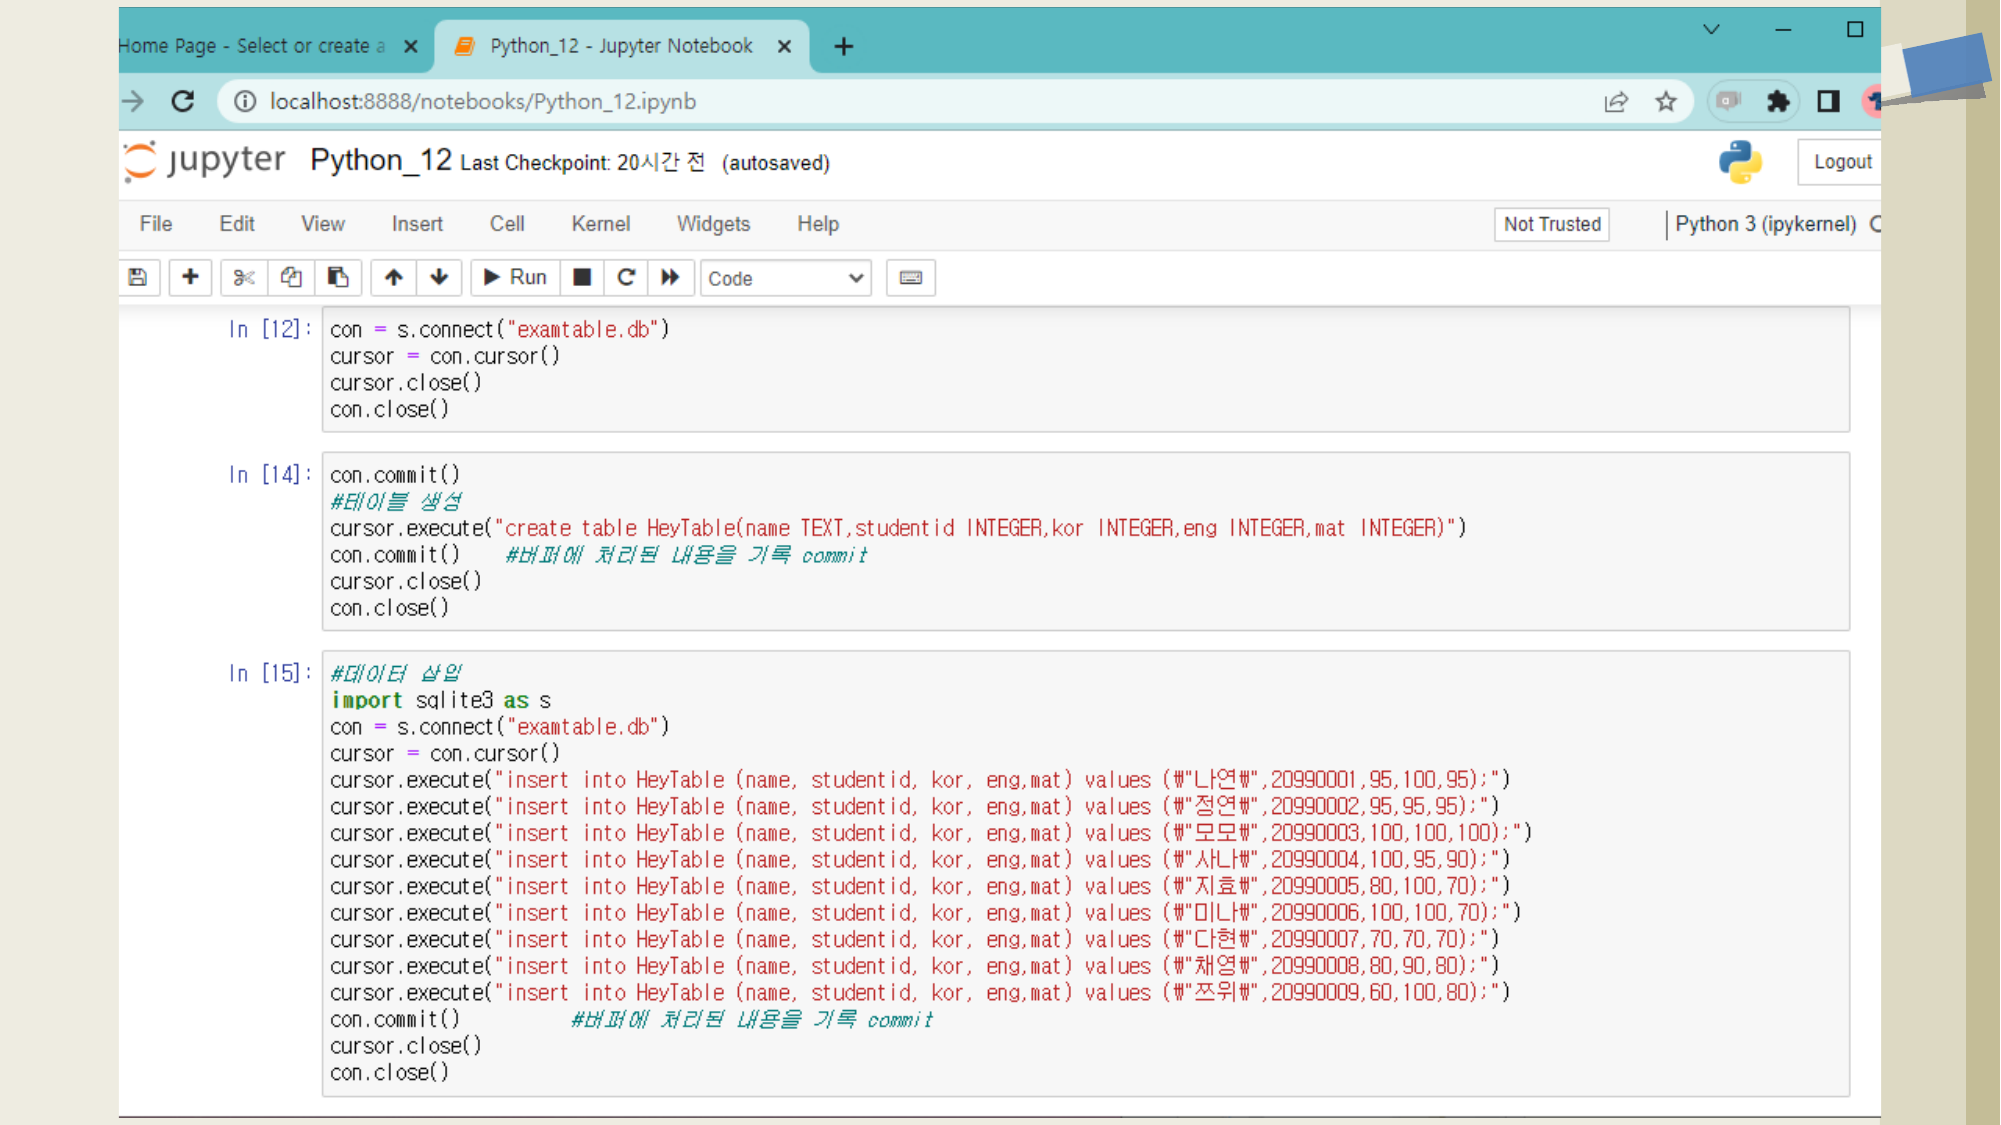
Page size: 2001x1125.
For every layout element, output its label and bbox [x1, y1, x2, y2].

picture [118, 6, 1882, 1119]
